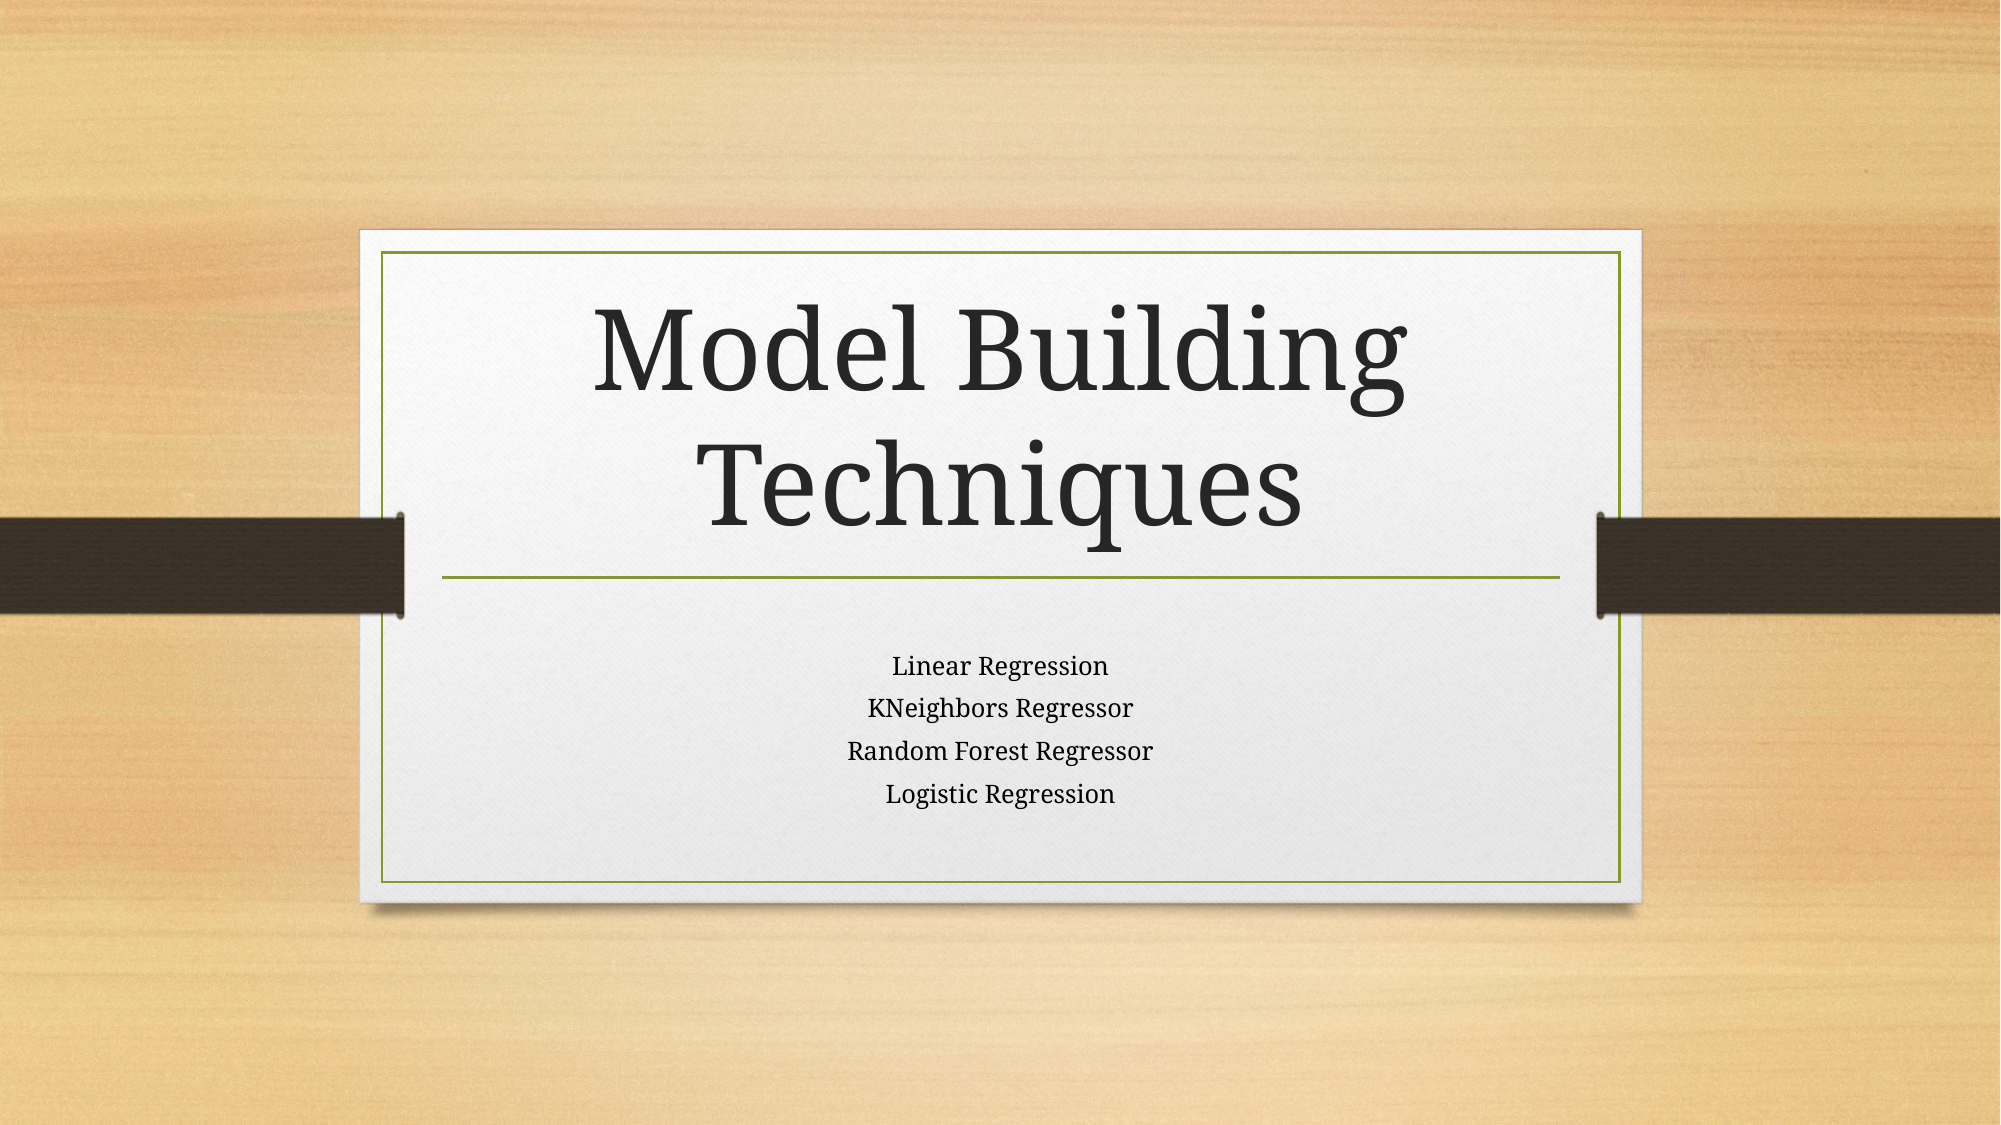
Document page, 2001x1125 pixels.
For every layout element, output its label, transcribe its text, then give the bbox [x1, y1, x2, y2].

subtitle Linear Regression KNeighbors Regressor Random Forest Regressor Logistic Regression [441, 600, 1560, 817]
title Model Building Techniques [441, 306, 1560, 556]
picture [0, 0, 2001, 1125]
